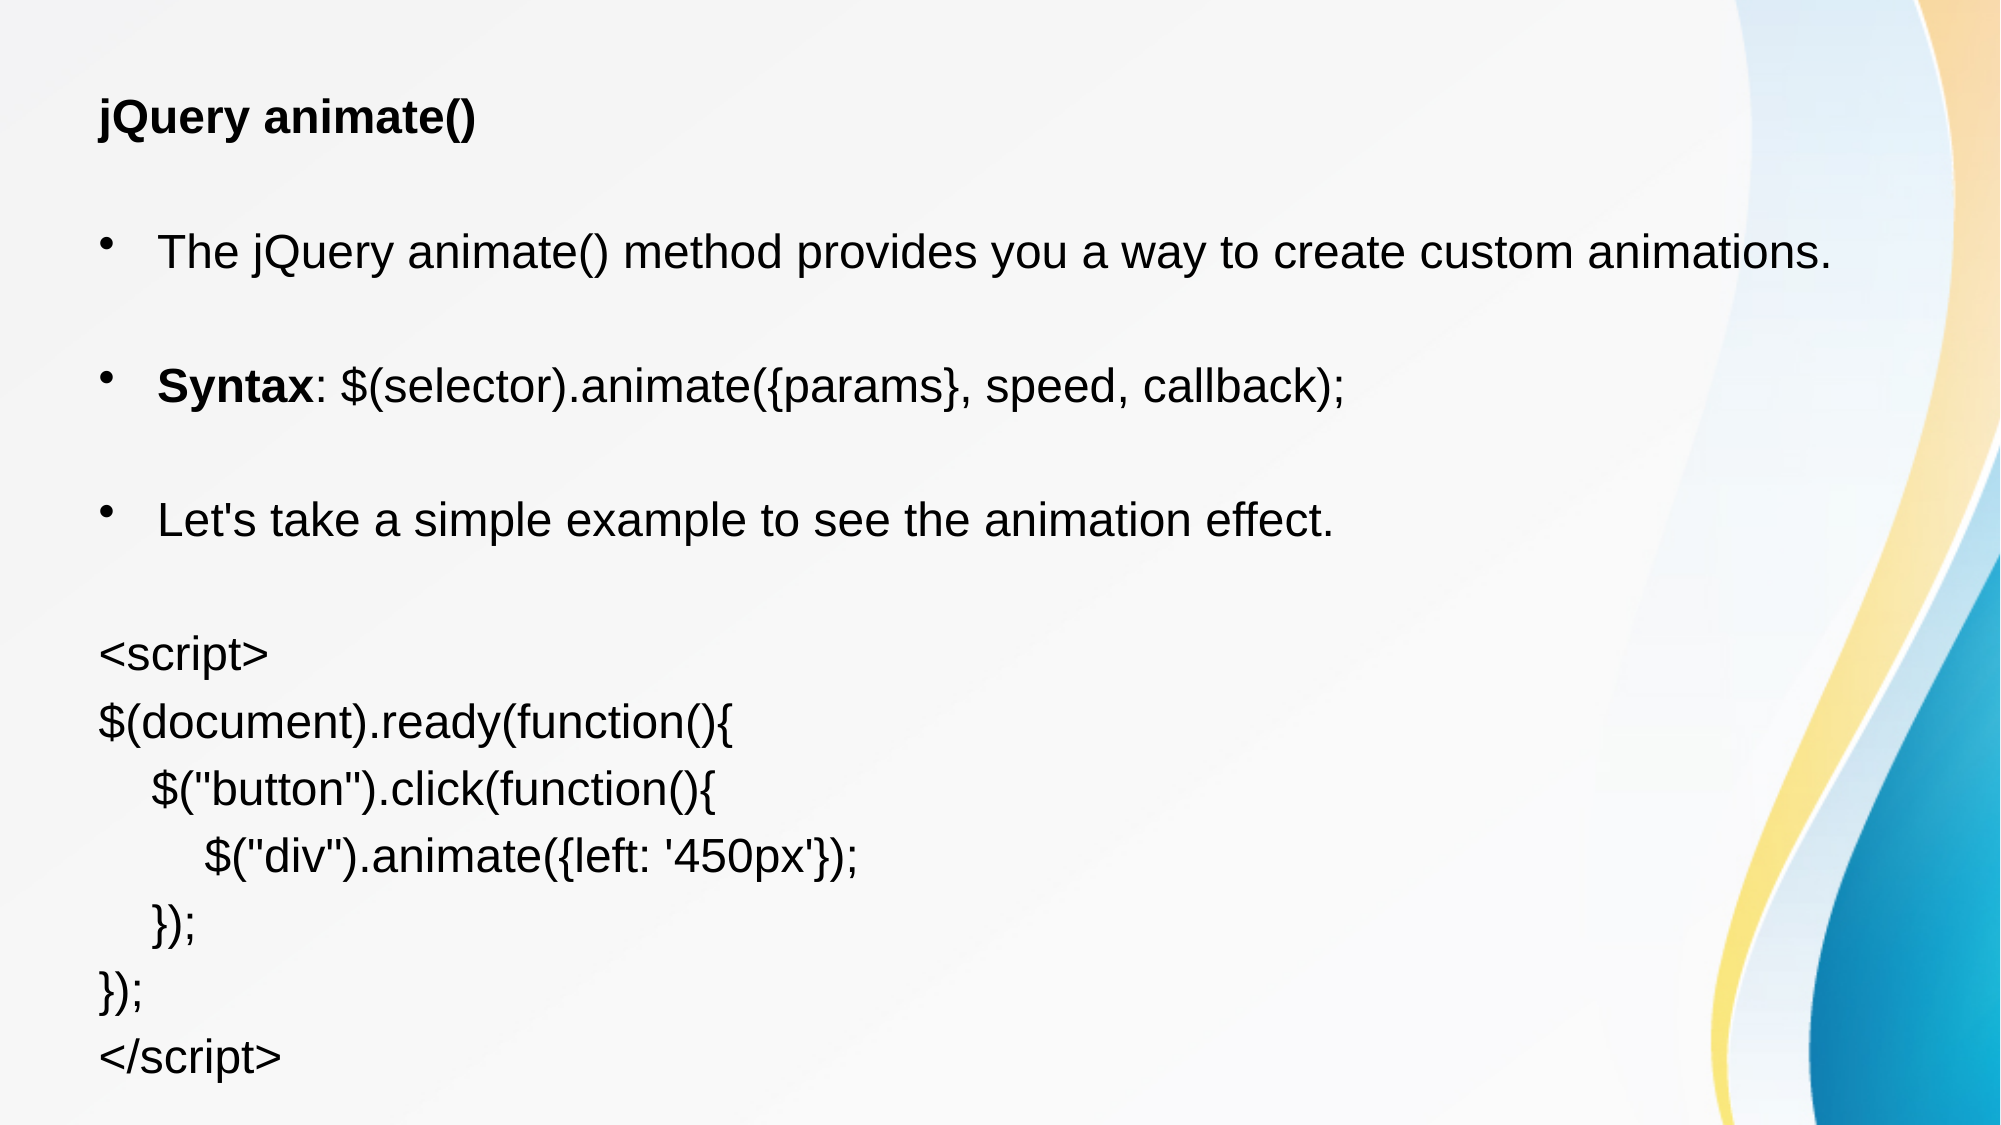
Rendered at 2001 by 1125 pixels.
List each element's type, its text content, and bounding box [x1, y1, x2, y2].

picture [0, 0, 2001, 1125]
list jQuery animate() The jQuery animate() method provides you a way to create custom animations. Syntax: $(selector).animate({params}, speed, callback); Let's take a simple example to see the animation effect. <script> $(document).ready(function(){ $("button").click(function(){ $("div").animate({left: '450px'}); }); }); </script> [83, 78, 1885, 1103]
